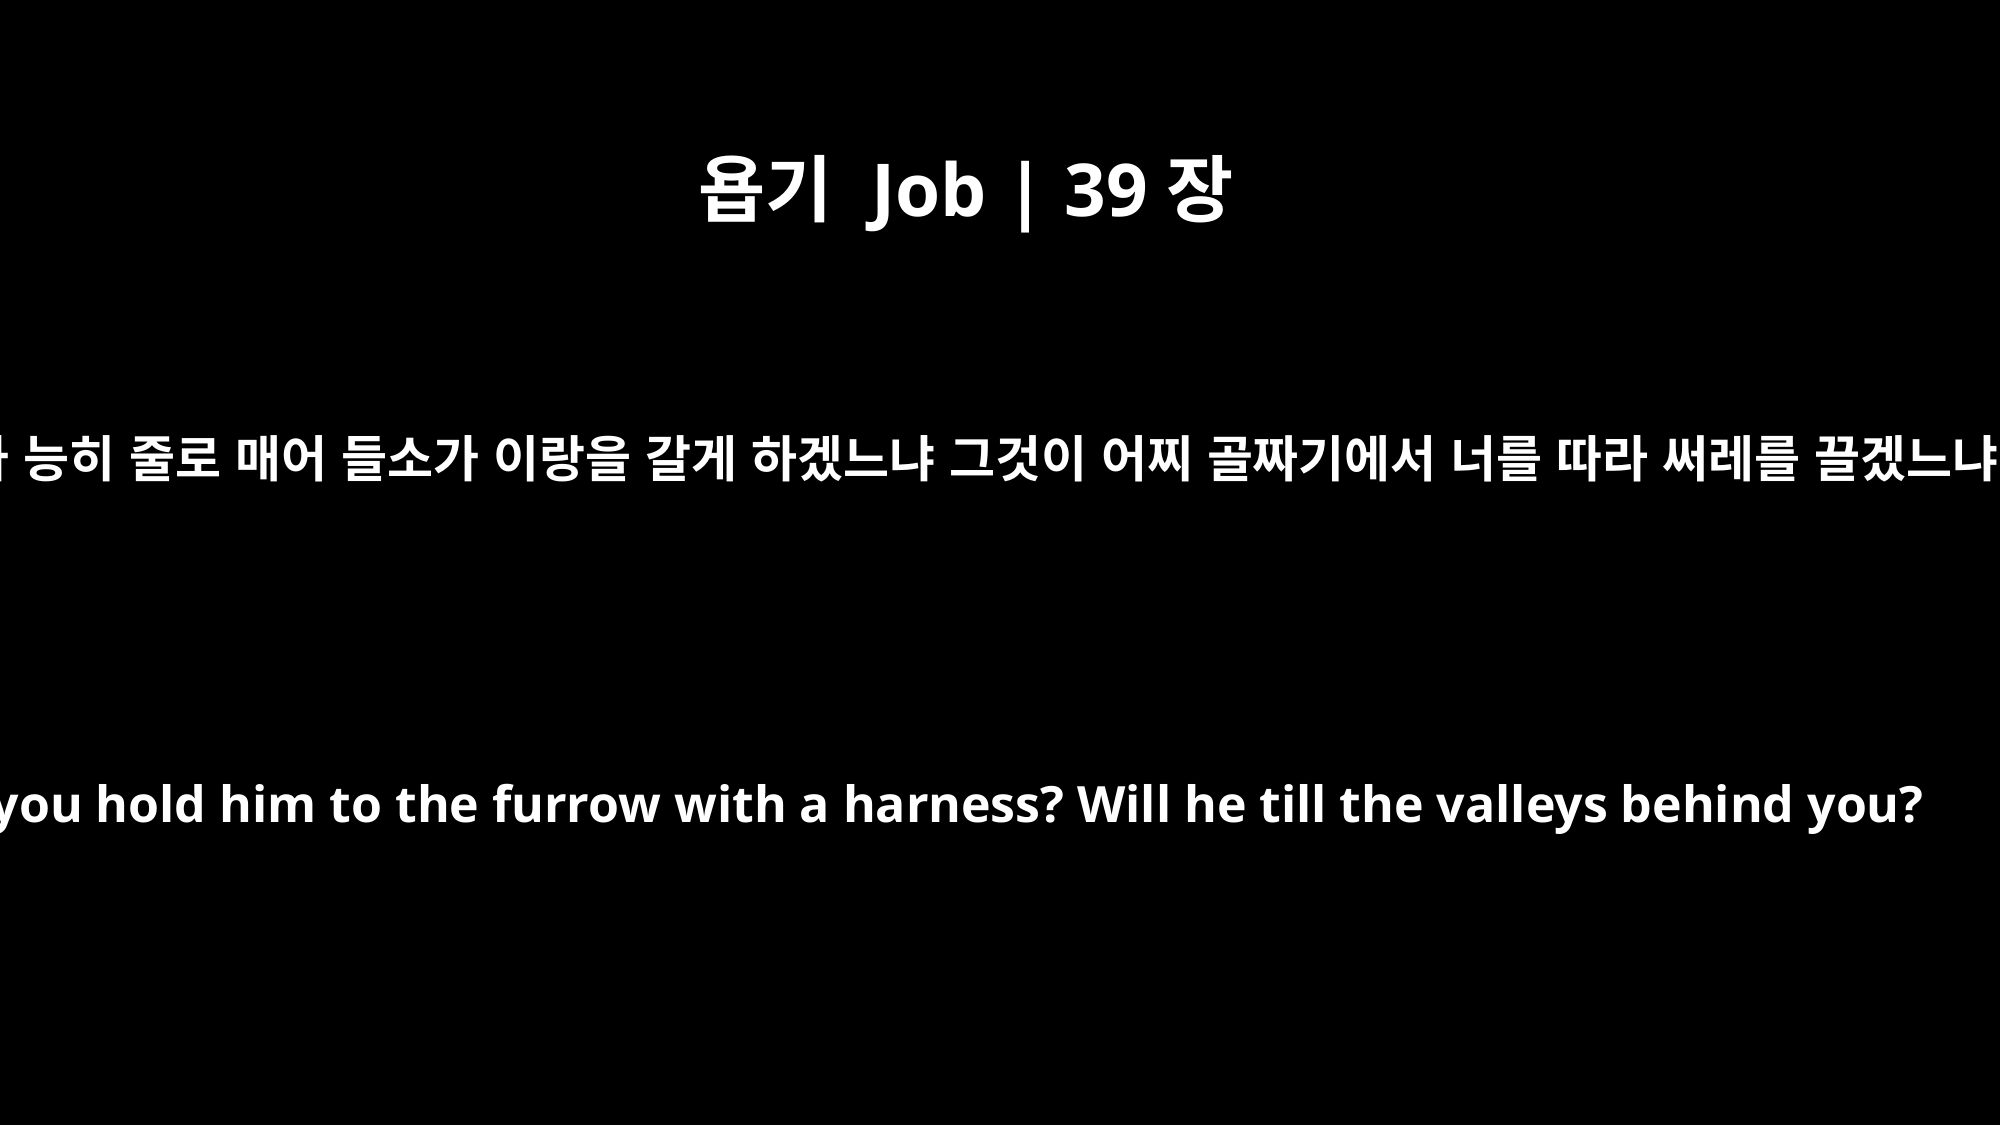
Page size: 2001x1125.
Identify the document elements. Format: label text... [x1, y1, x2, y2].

text_box 10 네가 능히 줄로 매어 들소가 이랑을 갈게 하겠느냐 그것이 어찌 골짜기에서 너를 따라 써레를 끌겠느냐 [0, 359, 2000, 495]
text_box Can you hold him to the furrow with a harness? Will he till the valleys behind you? [0, 764, 1940, 840]
text_box 욥기 Job | 39장 [683, 136, 1249, 239]
